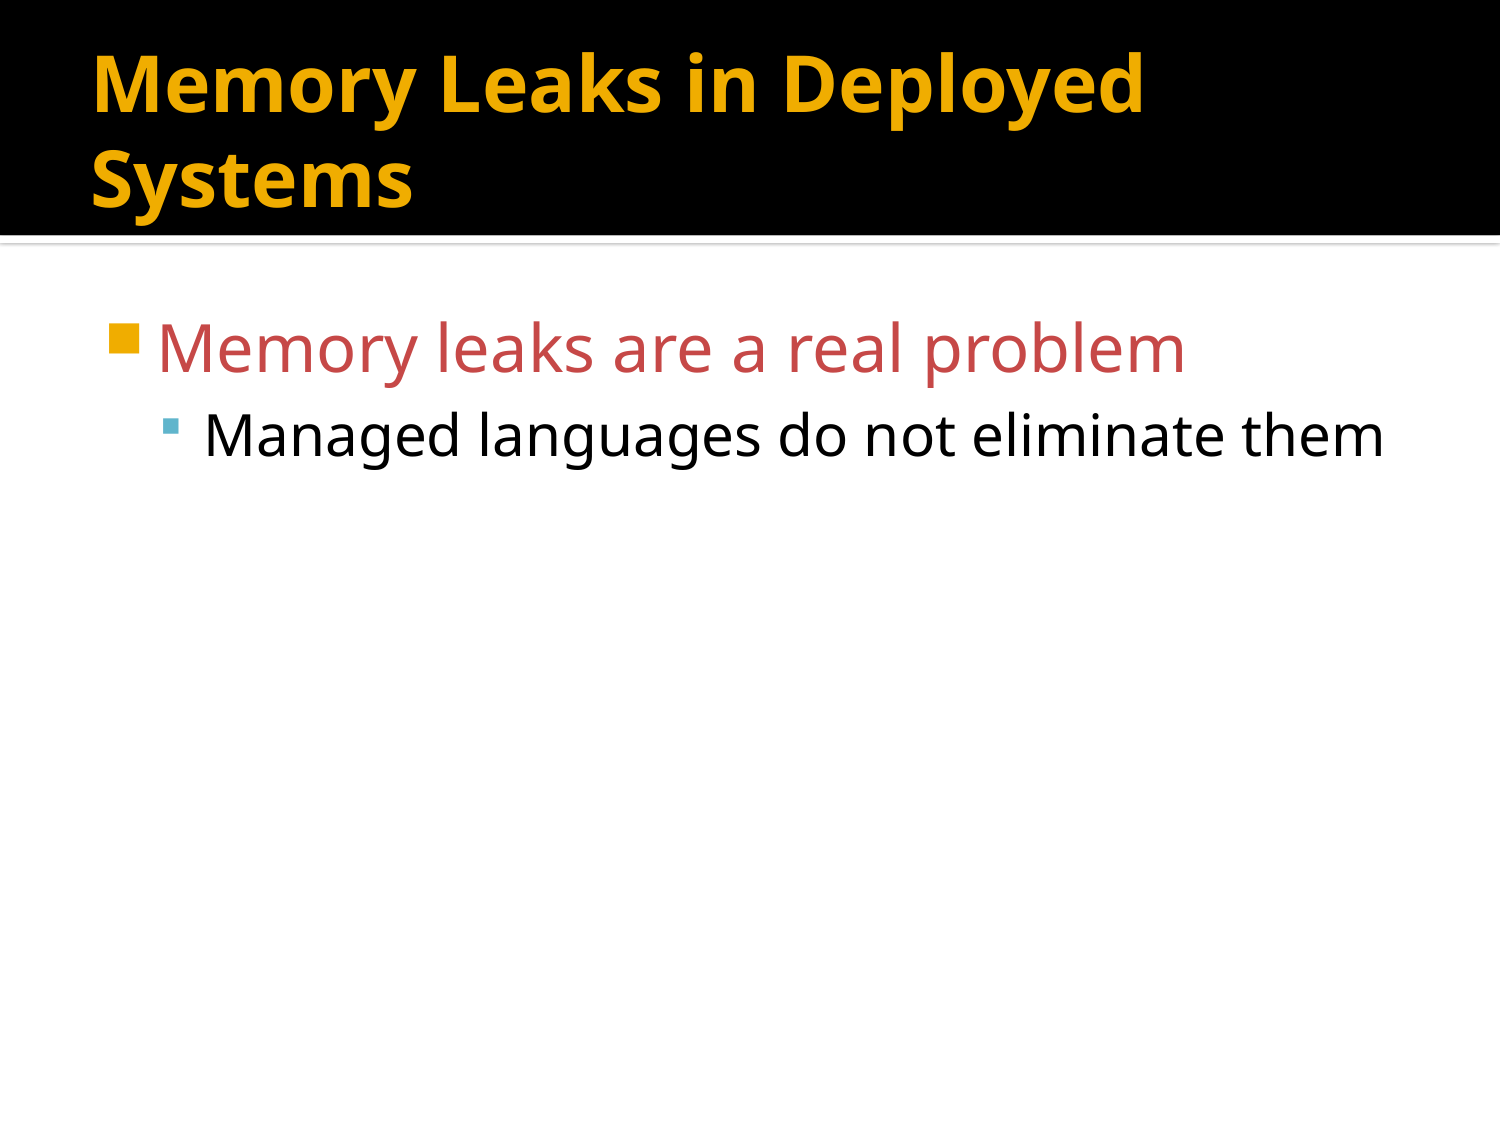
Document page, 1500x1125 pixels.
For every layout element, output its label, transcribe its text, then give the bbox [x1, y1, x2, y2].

list Memory leaks are a real problem Managed languages do not eliminate them [75, 291, 1425, 1050]
title Memory Leaks in Deployed Systems [75, 25, 1425, 231]
